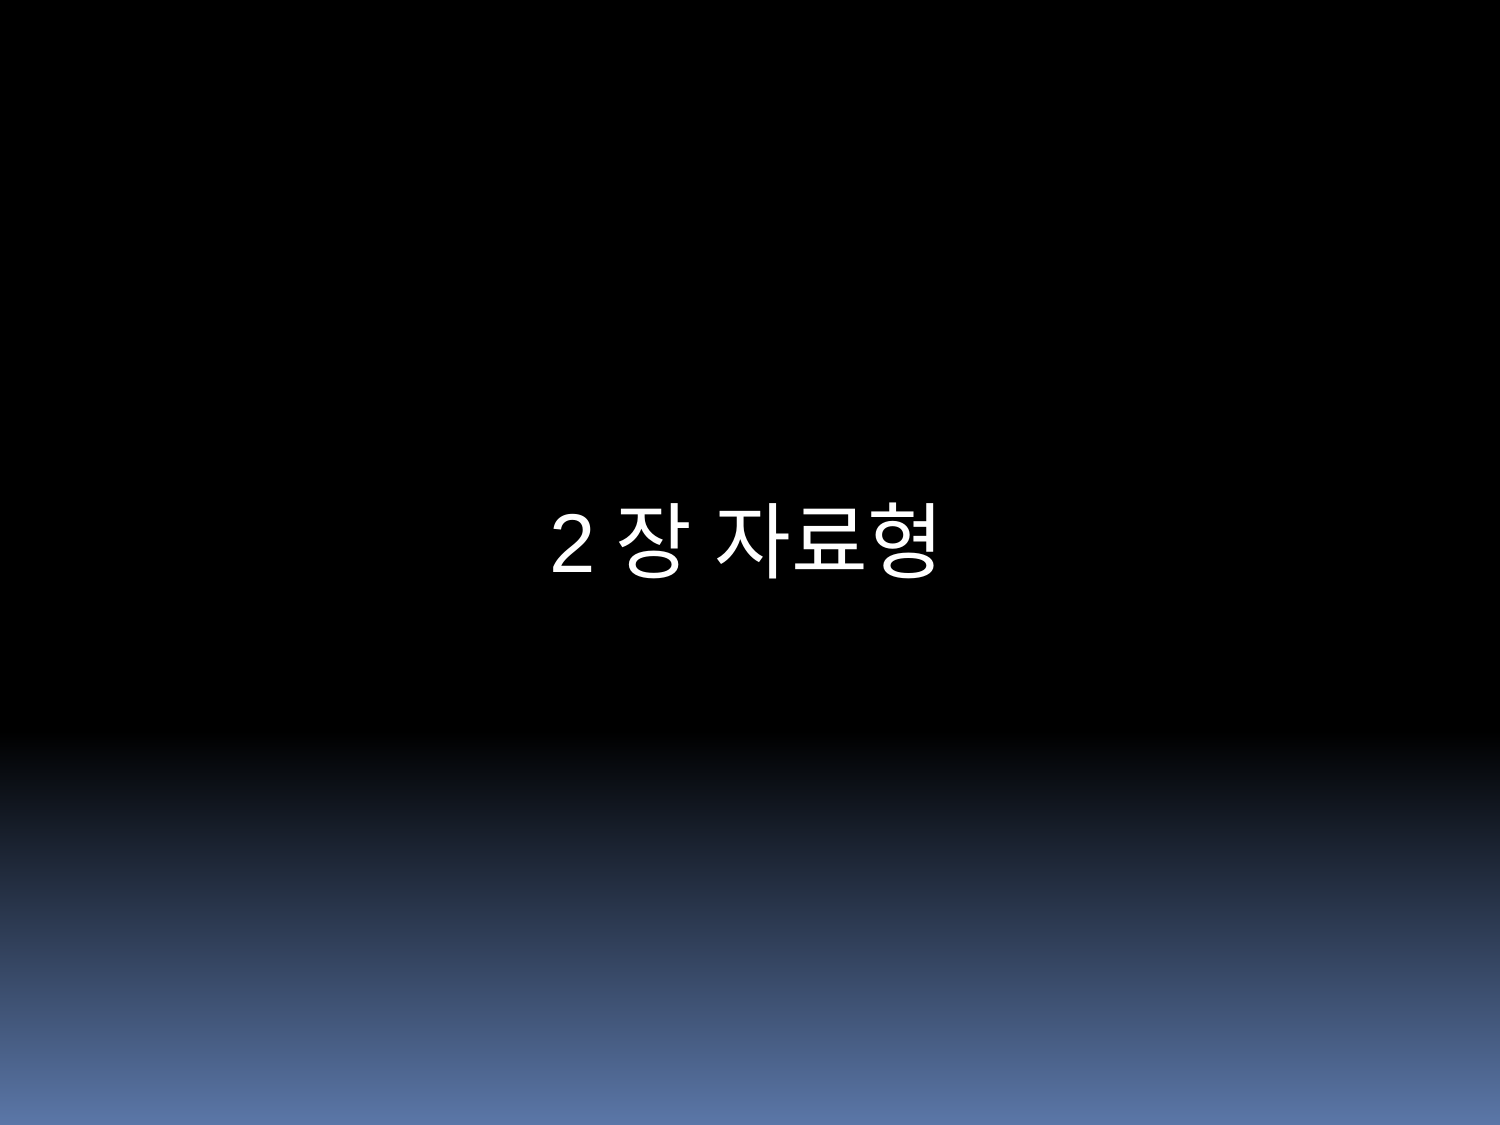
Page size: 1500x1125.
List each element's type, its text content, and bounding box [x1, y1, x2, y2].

text_box 2장 자료형 [534, 481, 960, 597]
